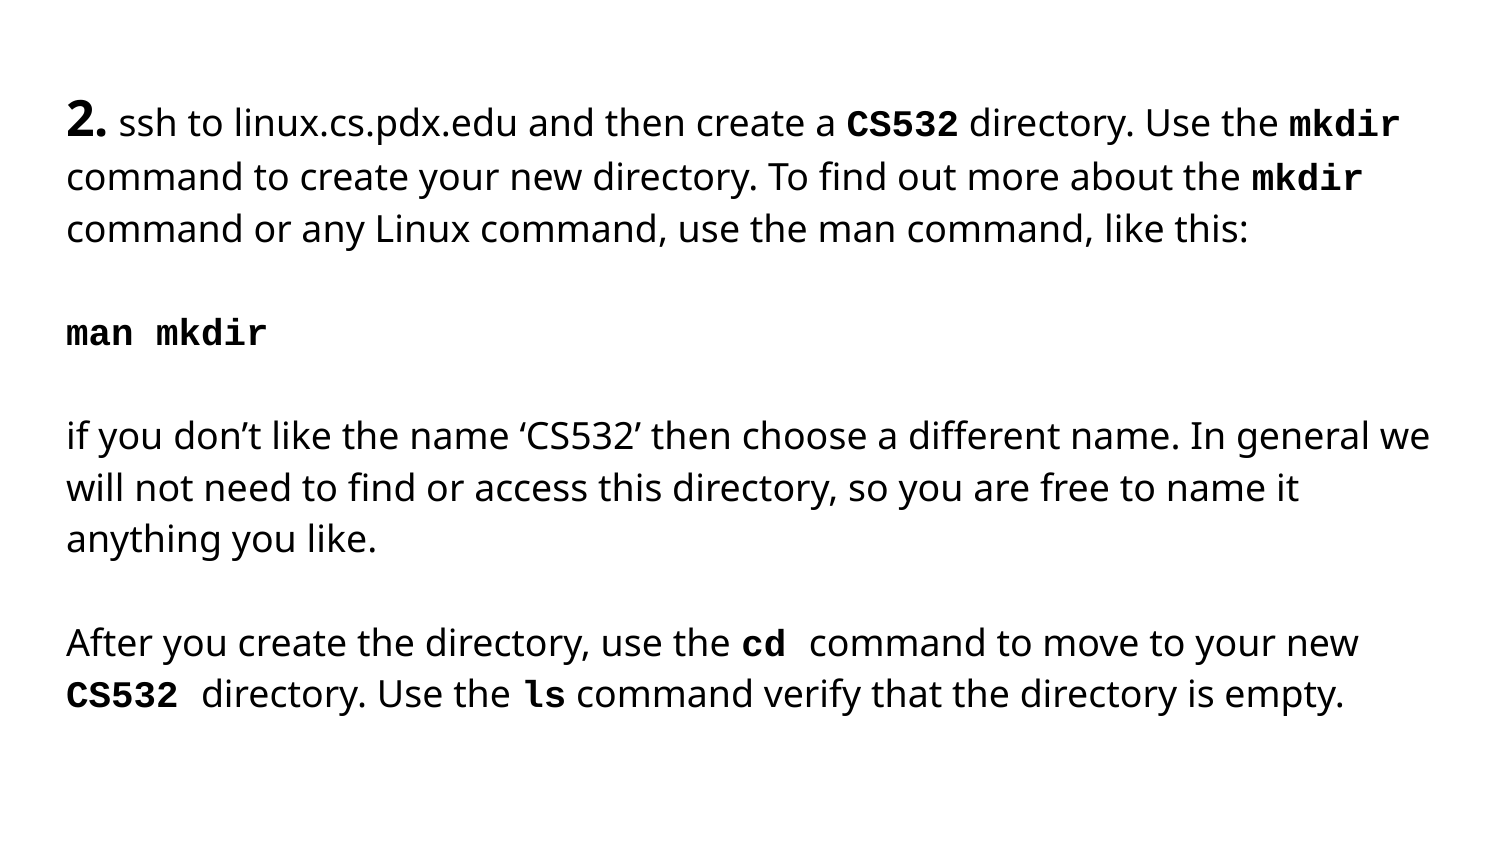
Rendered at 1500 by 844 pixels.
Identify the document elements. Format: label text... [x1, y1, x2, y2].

title 2. ssh to linux.cs.pdx.edu and then create a CS532 directory. Use the mkdir command to create your new directory. To find out more about the mkdir command or any Linux command, use the man command, like this: man mkdir if you don’t like the name ‘CS532’ then choose a different name. In general we will not need to find or access this directory, so you are free to name it anything you like. After you create the directory, use the cd command to move to your new CS532 directory. Use the ls command verify that the directory is empty. [51, 62, 1449, 517]
